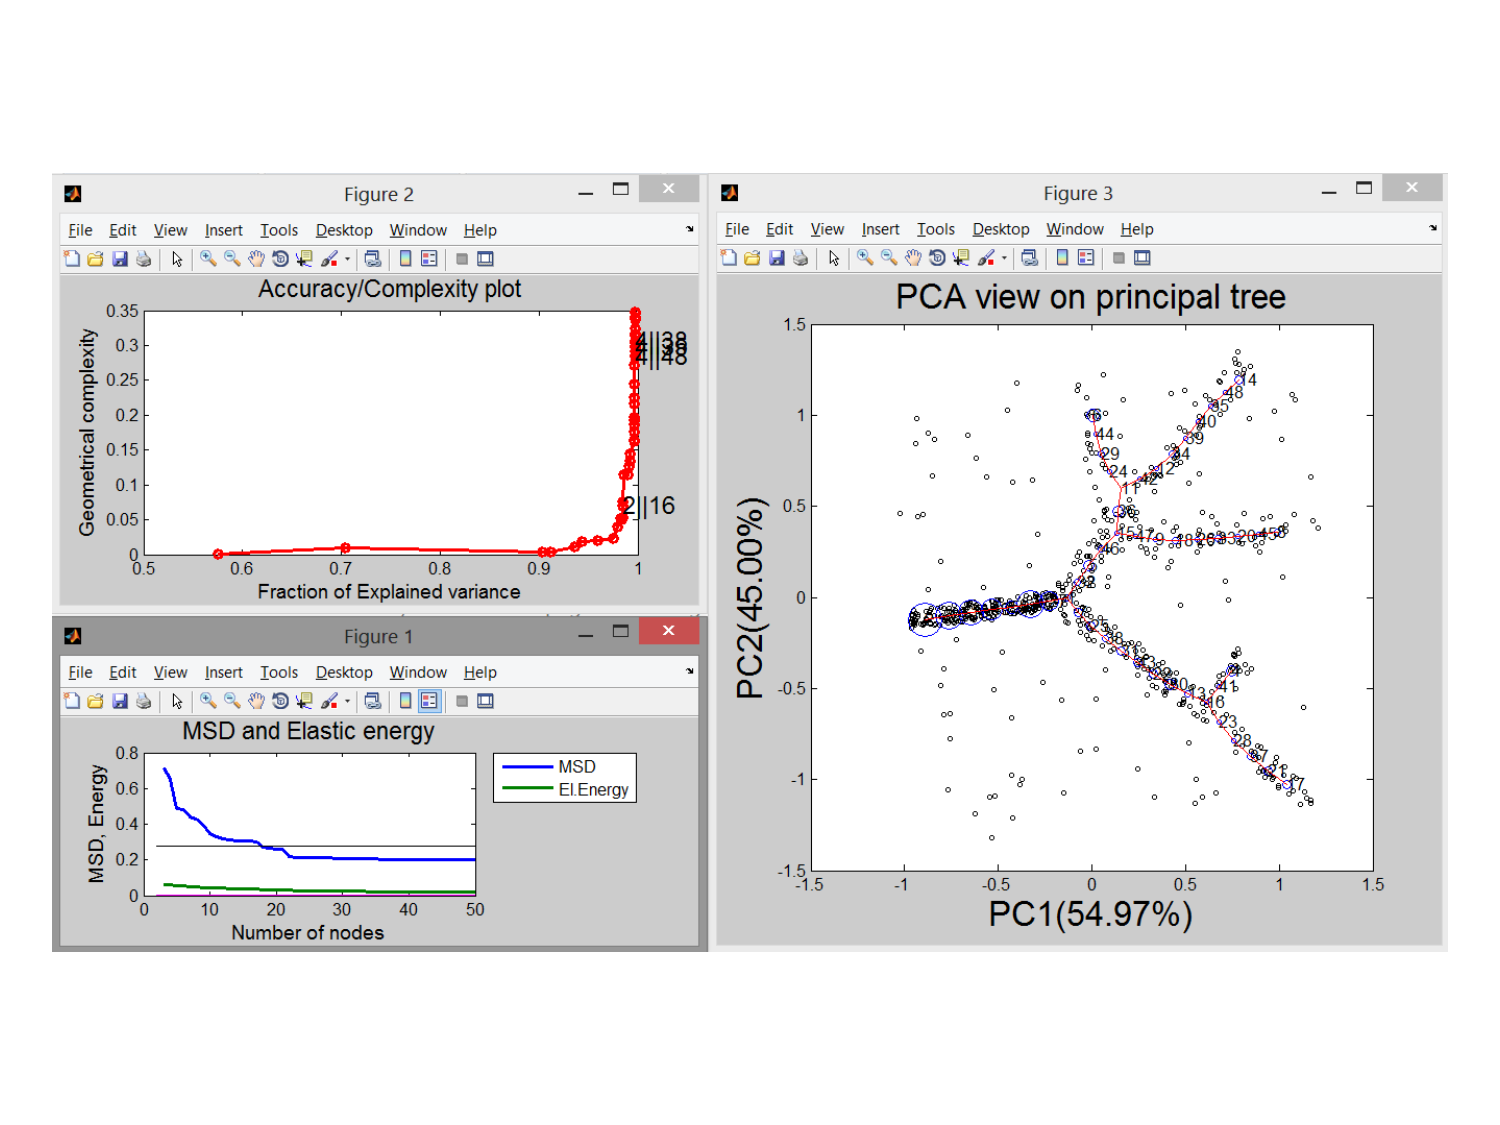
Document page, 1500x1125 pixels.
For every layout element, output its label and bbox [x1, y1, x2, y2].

picture [52, 173, 1448, 952]
